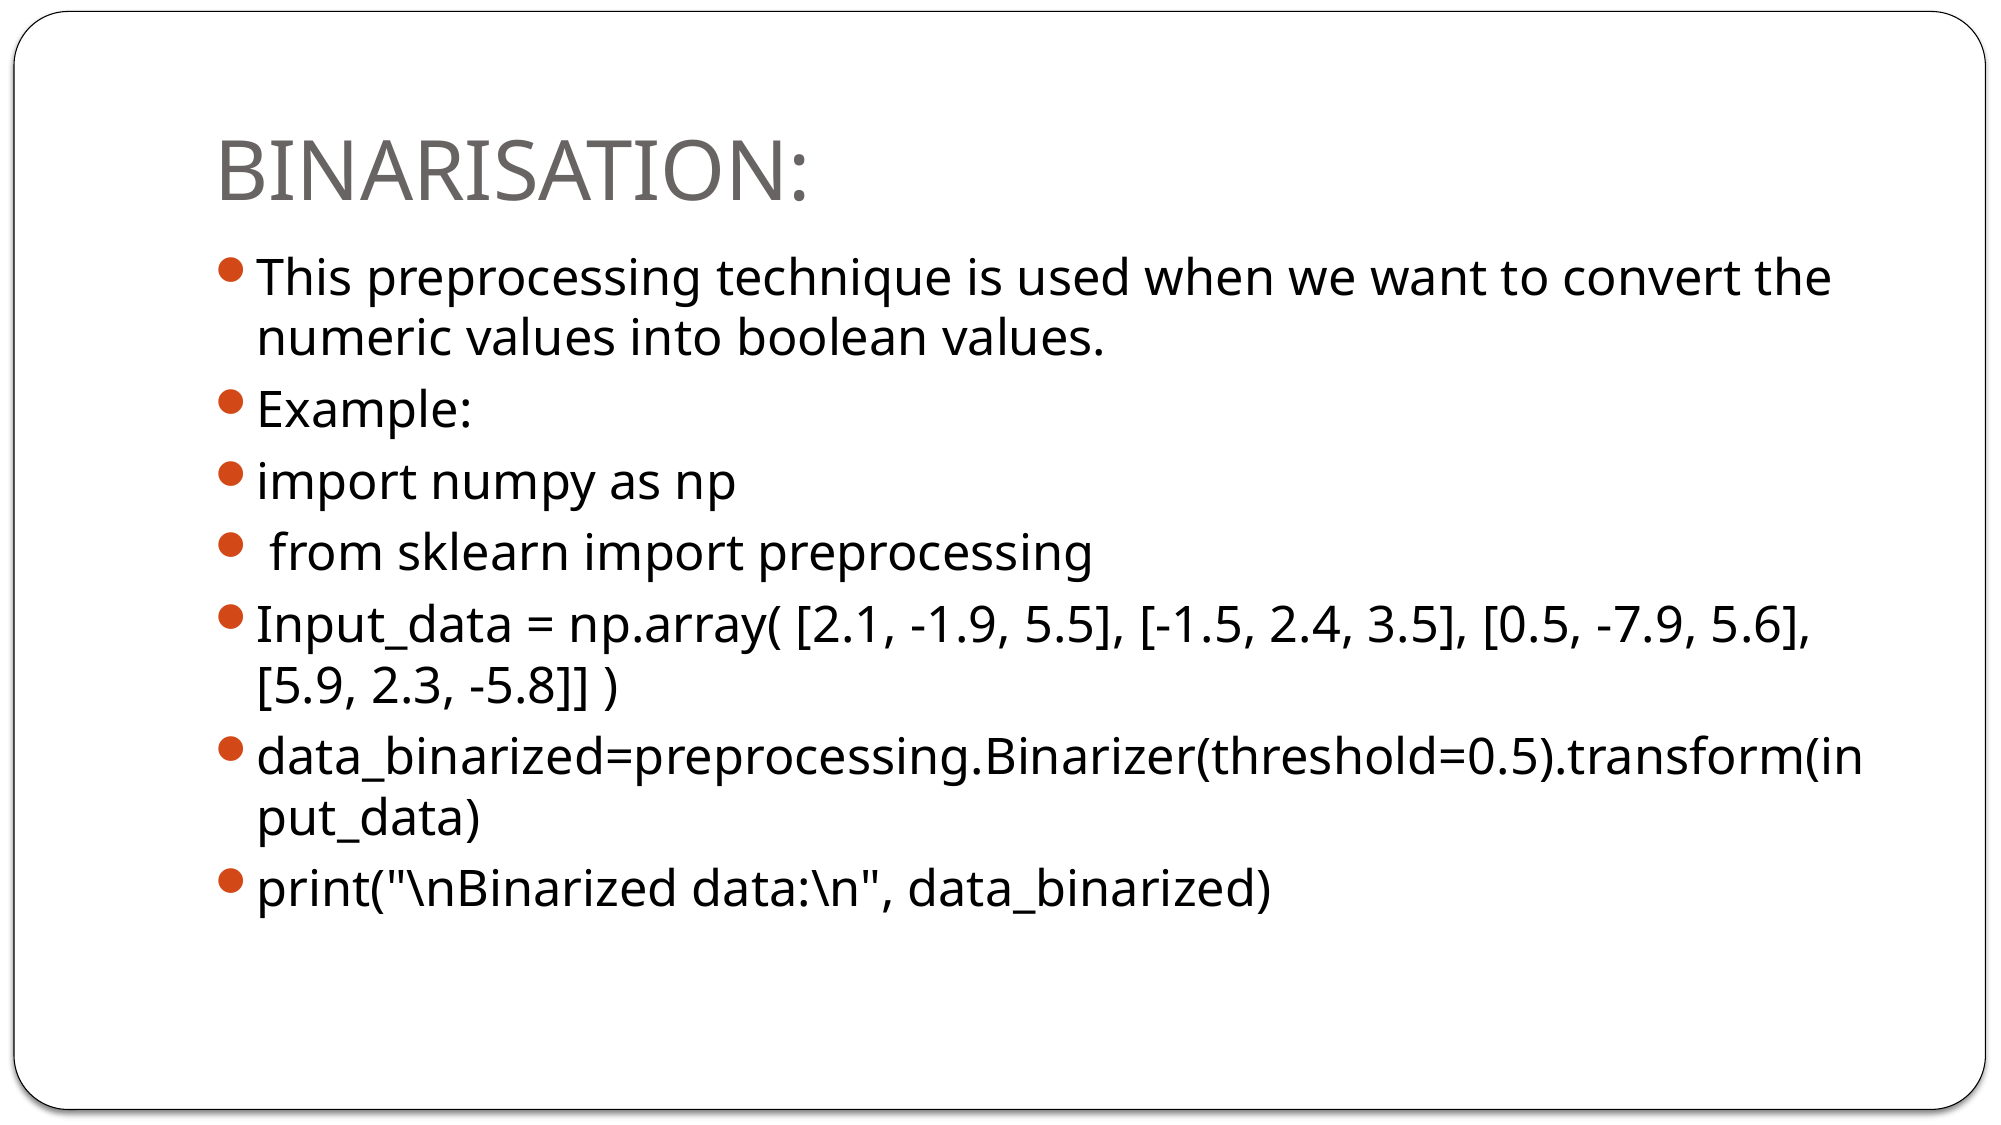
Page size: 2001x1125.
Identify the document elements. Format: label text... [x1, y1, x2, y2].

list This preprocessing technique is used when we want to convert the numeric values into boolean values. Example: import numpy as np from sklearn import preprocessing Input_data = np.array( [2.1, -1.9, 5.5], [-1.5, 2.4, 3.5], [0.5, -7.9, 5.6], [5.9, 2.3, -5.8]] ) data_binarized=preprocessing.Binarizer(threshold=0.5).transform(input_data) print("\nBinarized data:\n", data_binarized) [200, 237, 1900, 988]
title BINARISATION: [200, 45, 1900, 233]
